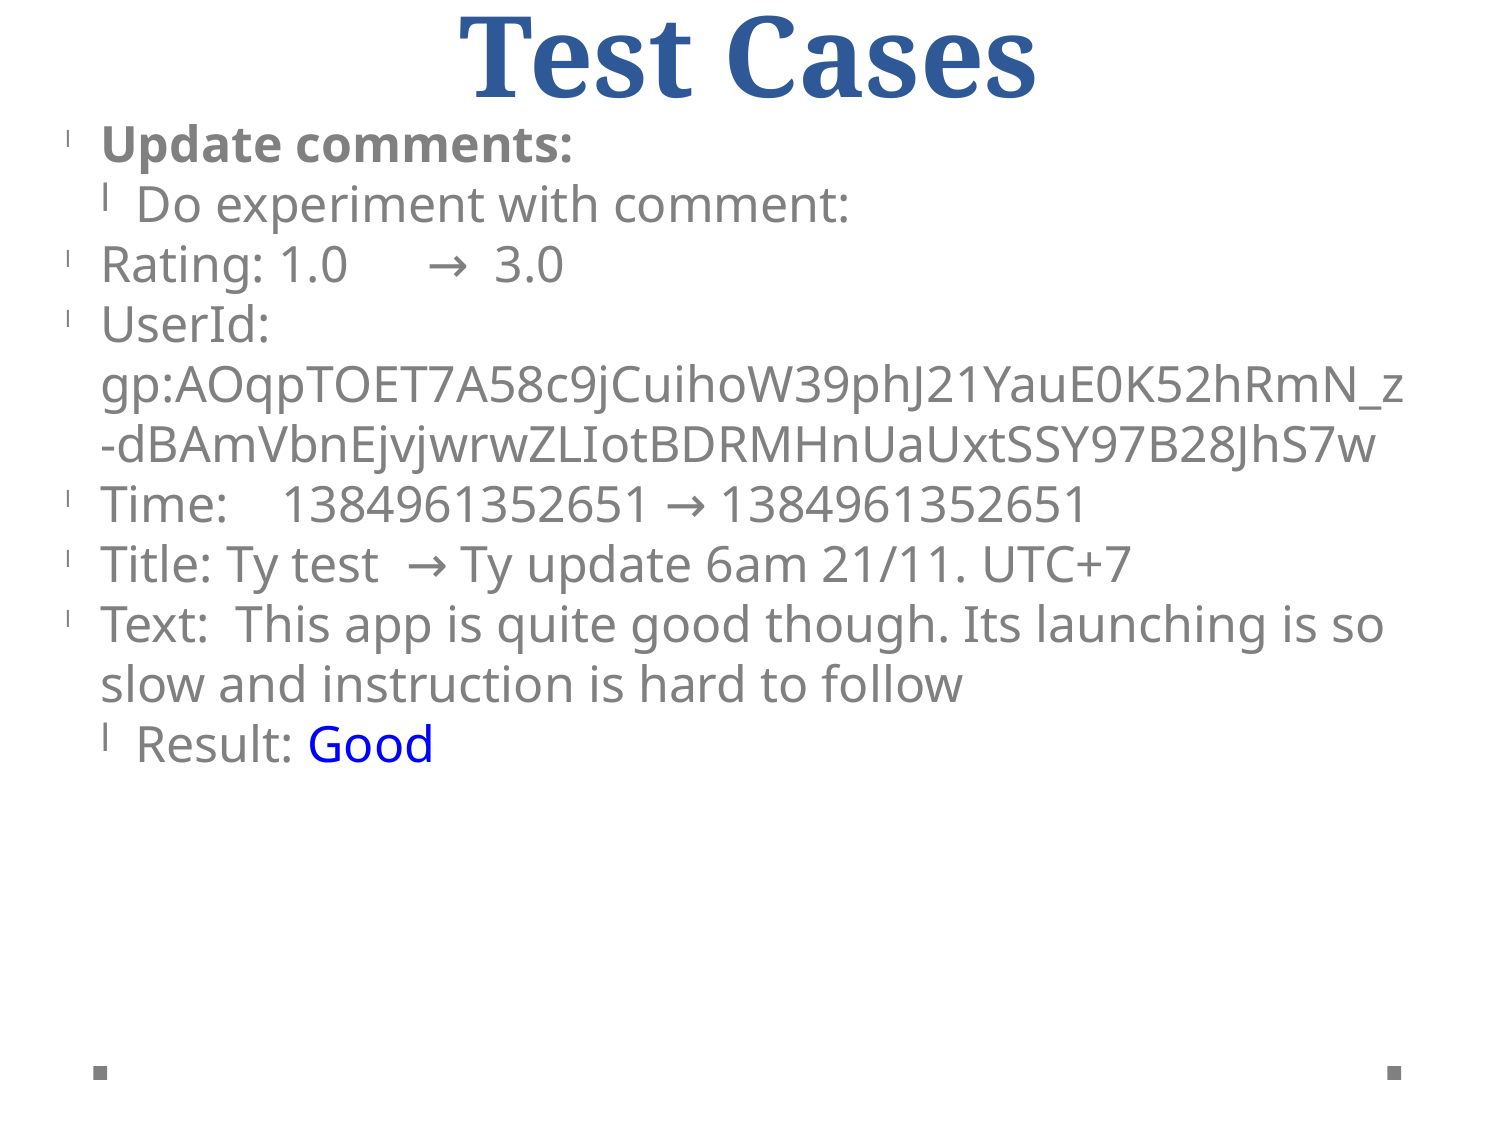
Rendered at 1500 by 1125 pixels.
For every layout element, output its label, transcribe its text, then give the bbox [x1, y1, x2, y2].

text_box Test Cases [74, 0, 1425, 104]
text_box Update comments: Do experiment with comment: Rating: 1.0 → 3.0 UserId: gp:AOqpTOET7A58c9jCuihoW39phJ21YauE0K52hRmN_z-dBAmVbnEjvjwrwZLIotBDRMHnUaUxtSSY97B28JhS7w Time: 1384961352651 → 1384961352651 Title: Ty test → Ty update 6am 21/11. UTC+7 Text: This app is quite good though. Its launching is so slow and instruction is hard to follow Result: Good [50, 104, 1425, 1103]
